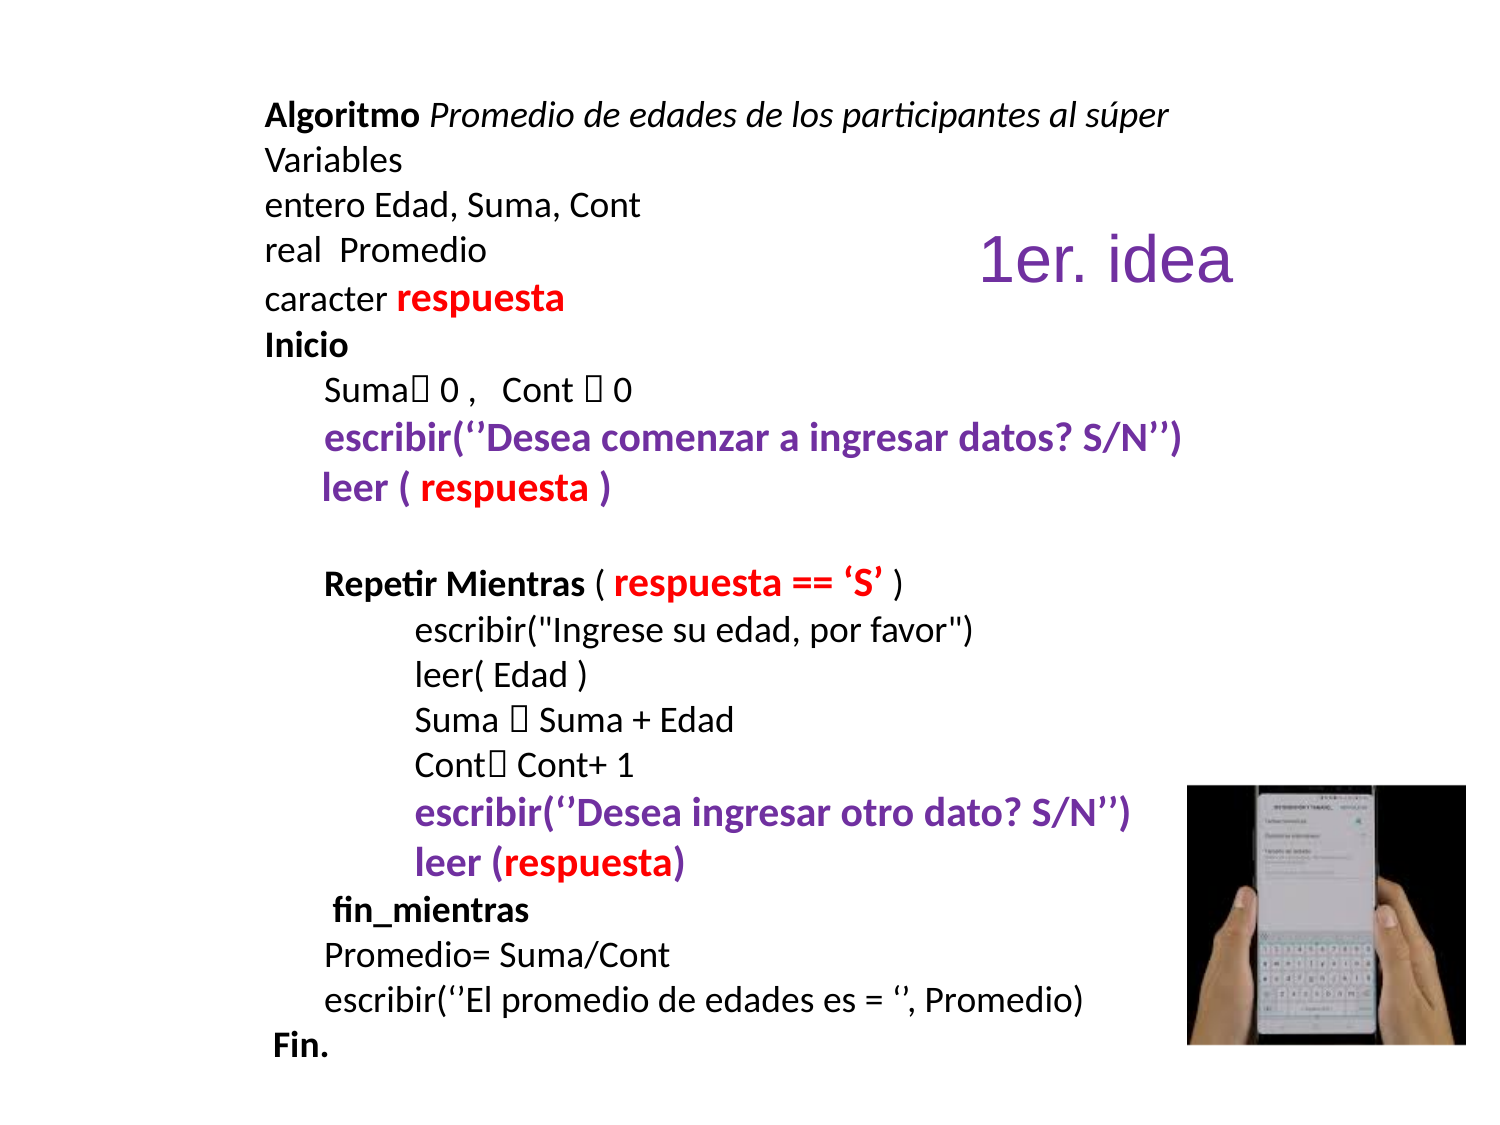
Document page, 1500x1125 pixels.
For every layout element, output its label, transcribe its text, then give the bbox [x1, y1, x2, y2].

title 1er. idea [937, 162, 1275, 350]
text_box Algoritmo Promedio de edades de los participantes al súper Variables entero Edad, Suma, Cont real Promedio caracter respuesta Inicio Suma 0 , Cont  0 escribir(‘’Desea comenzar a ingresar datos? S/N’’) leer ( respuesta ) Repetir Mientras ( respuesta == ‘S’ ) escribir("Ingrese su edad, por favor") leer( Edad ) Suma  Suma + Edad Cont Cont+ 1 escribir(‘’Desea ingresar otro dato? S/N’’) leer (respuesta) fin_mientras Promedio= Suma/Cont escribir(‘’El promedio de edades es = ‘’, Promedio) Fin. [249, 82, 1221, 1073]
picture [1187, 762, 1466, 1051]
